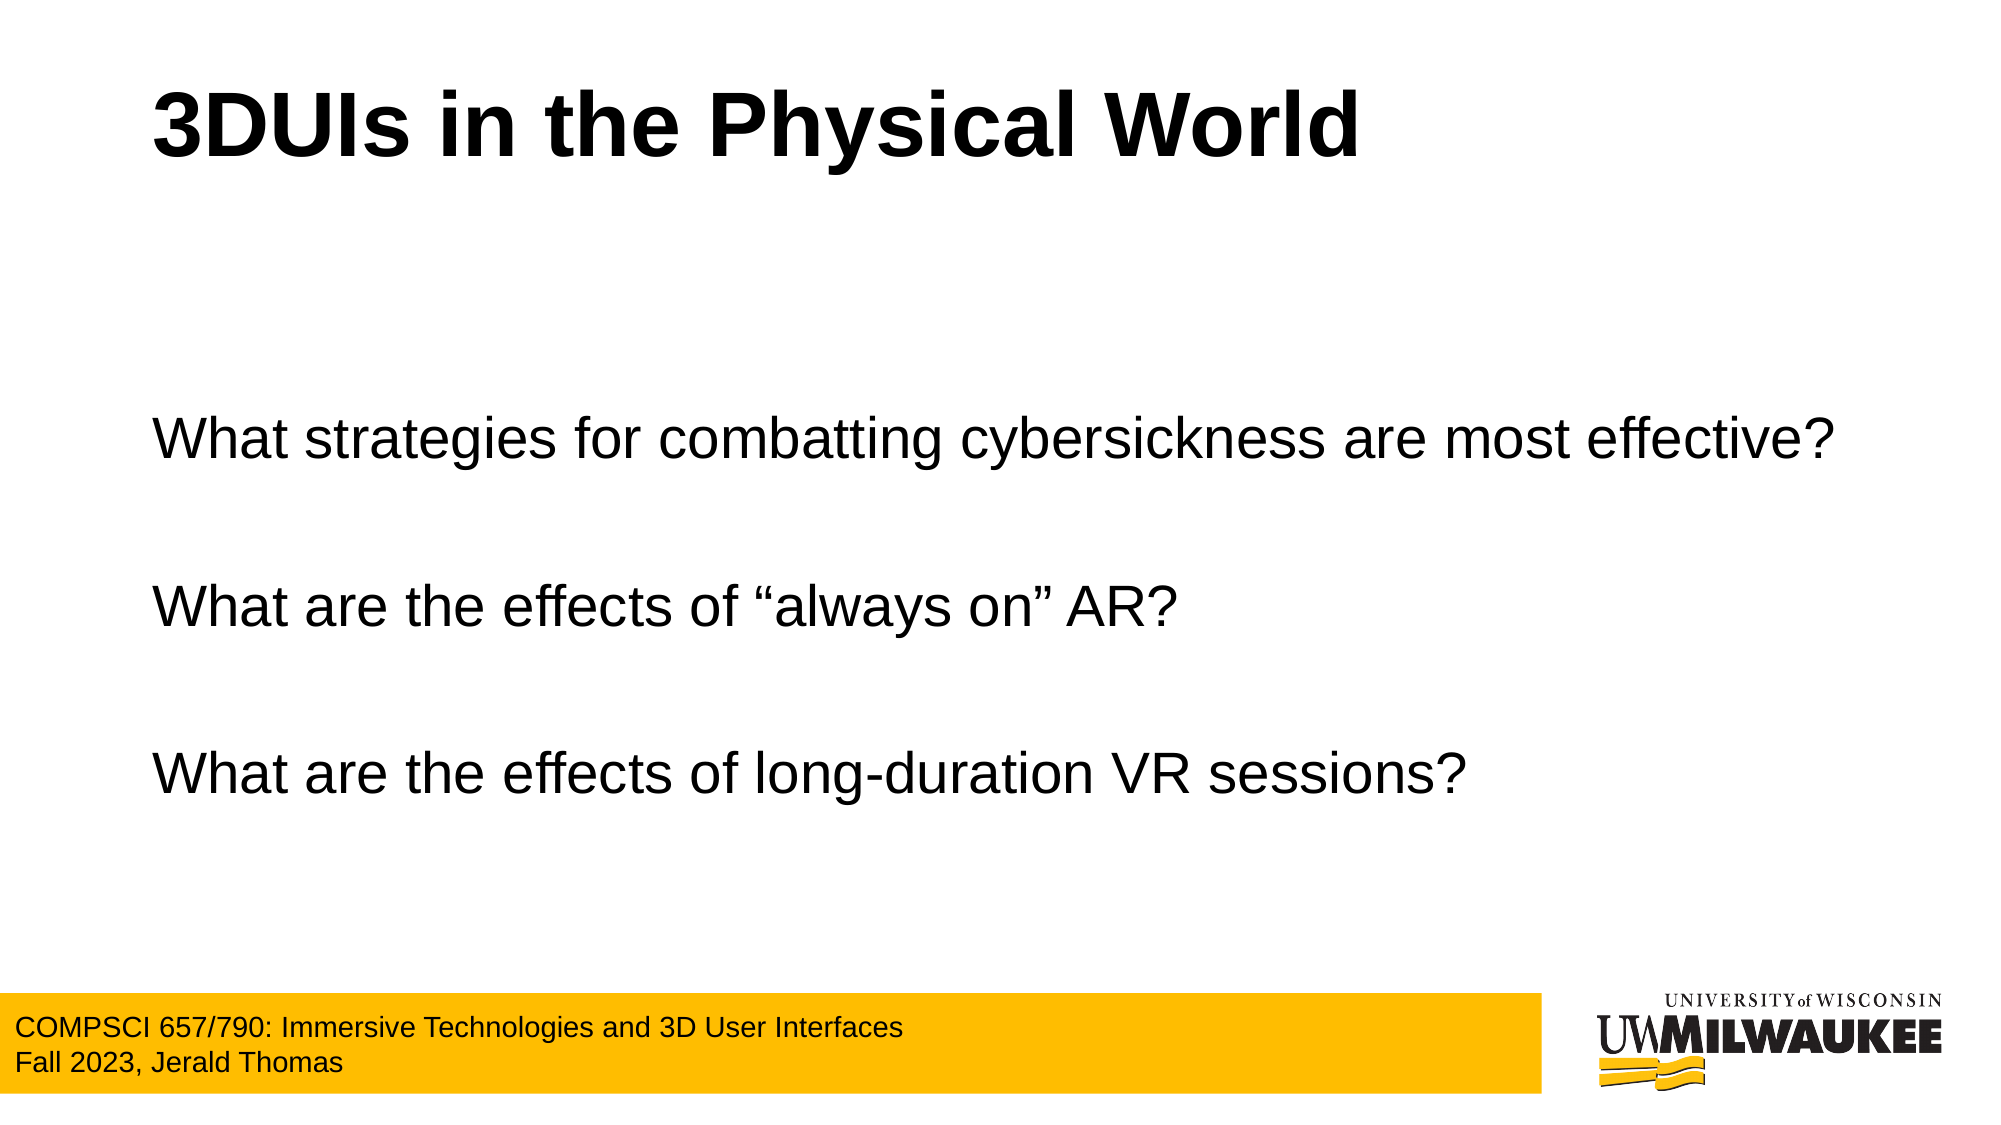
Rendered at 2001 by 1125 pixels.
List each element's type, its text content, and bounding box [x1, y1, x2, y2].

list What strategies for combatting cybersickness are most effective? What are the effects of “always on” AR? What are the effects of long-duration VR sessions? [137, 254, 1863, 960]
picture [1597, 993, 1942, 1094]
title 3DUIs in the Physical World [137, 17, 1863, 236]
